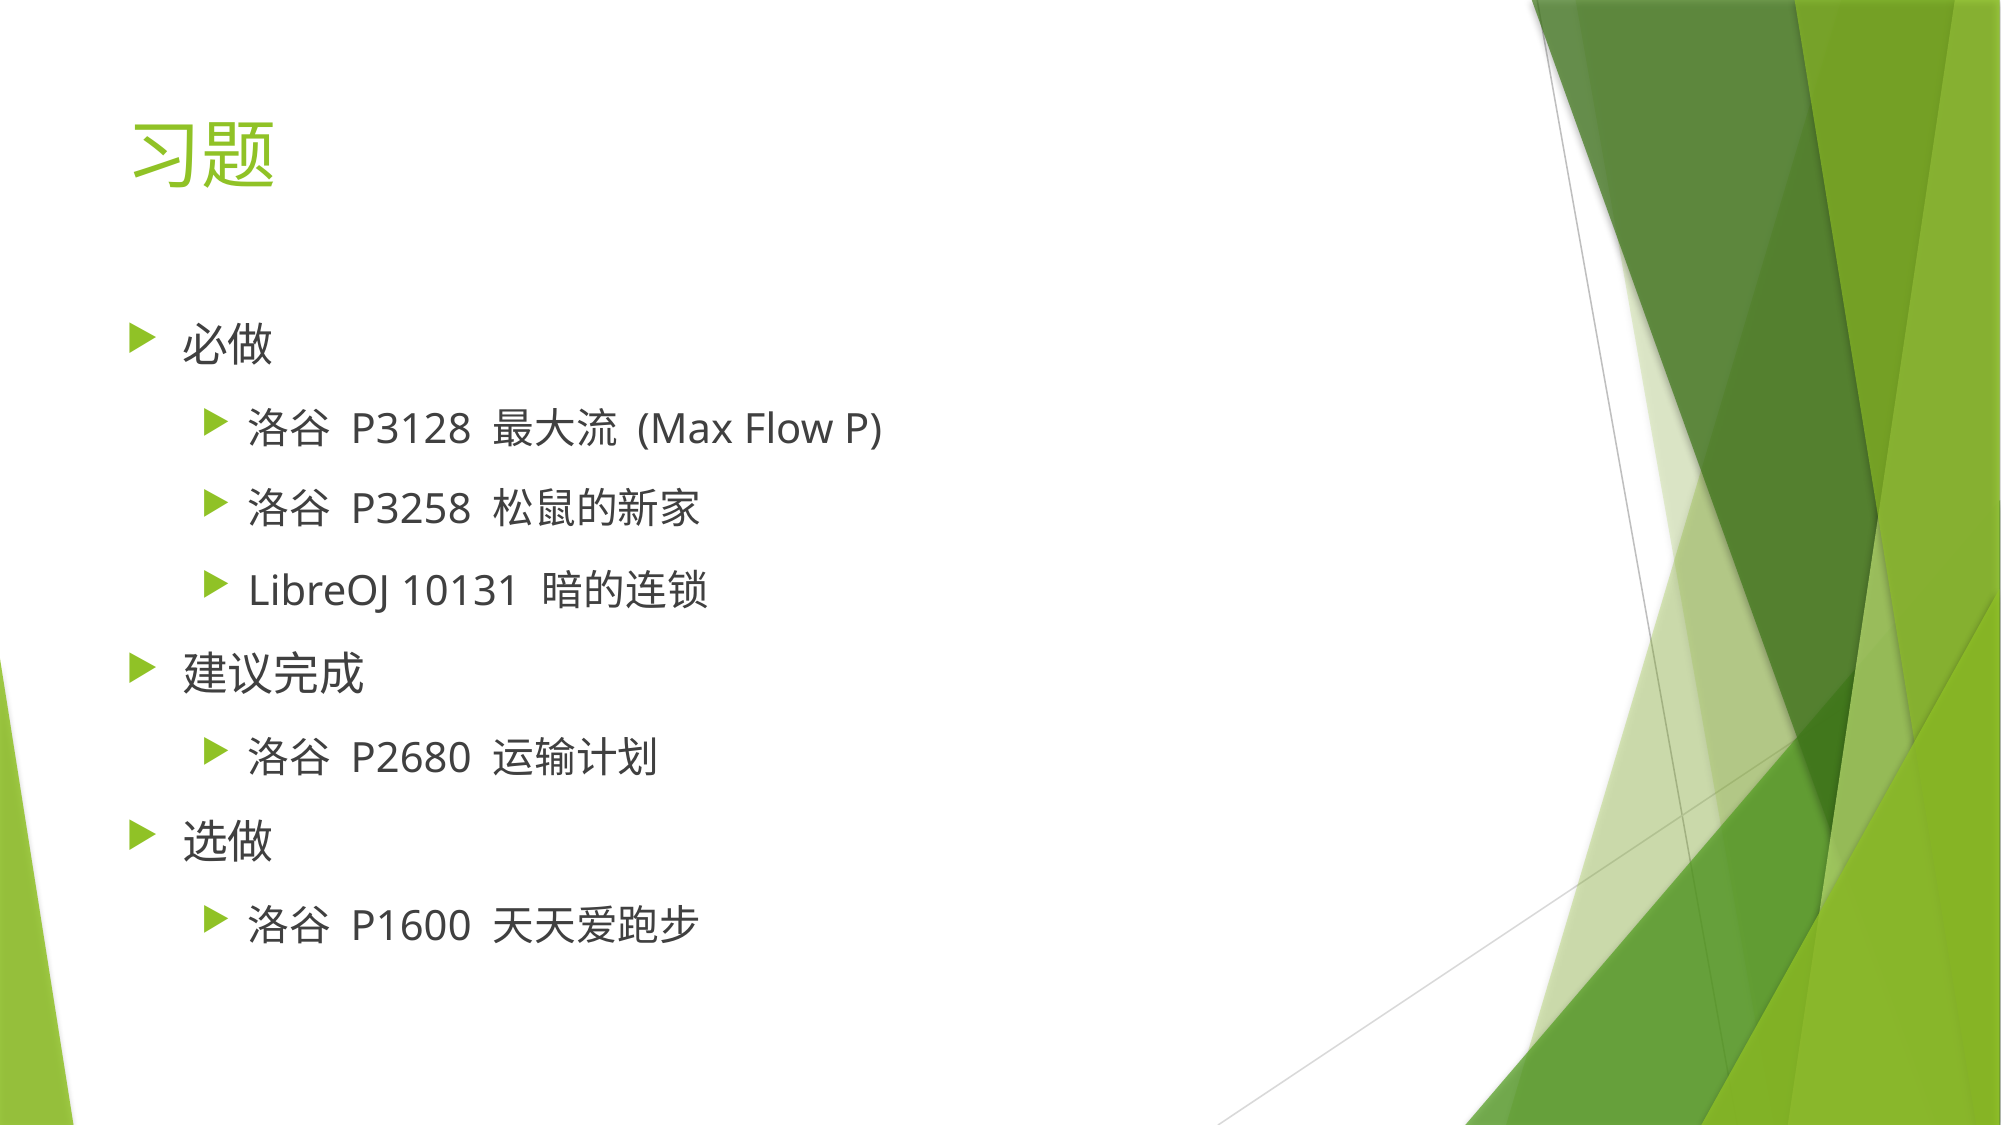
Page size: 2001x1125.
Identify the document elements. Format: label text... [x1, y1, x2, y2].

title 习题 [111, 99, 1522, 260]
list 必做 洛谷 P3128 最大流 (Max Flow P) 洛谷 P3258 松鼠的新家 LibreOJ 10131 暗的连锁 建议完成 洛谷 P2680 运输计划 选做 洛谷 P1600 天天爱跑步 [111, 297, 1522, 991]
